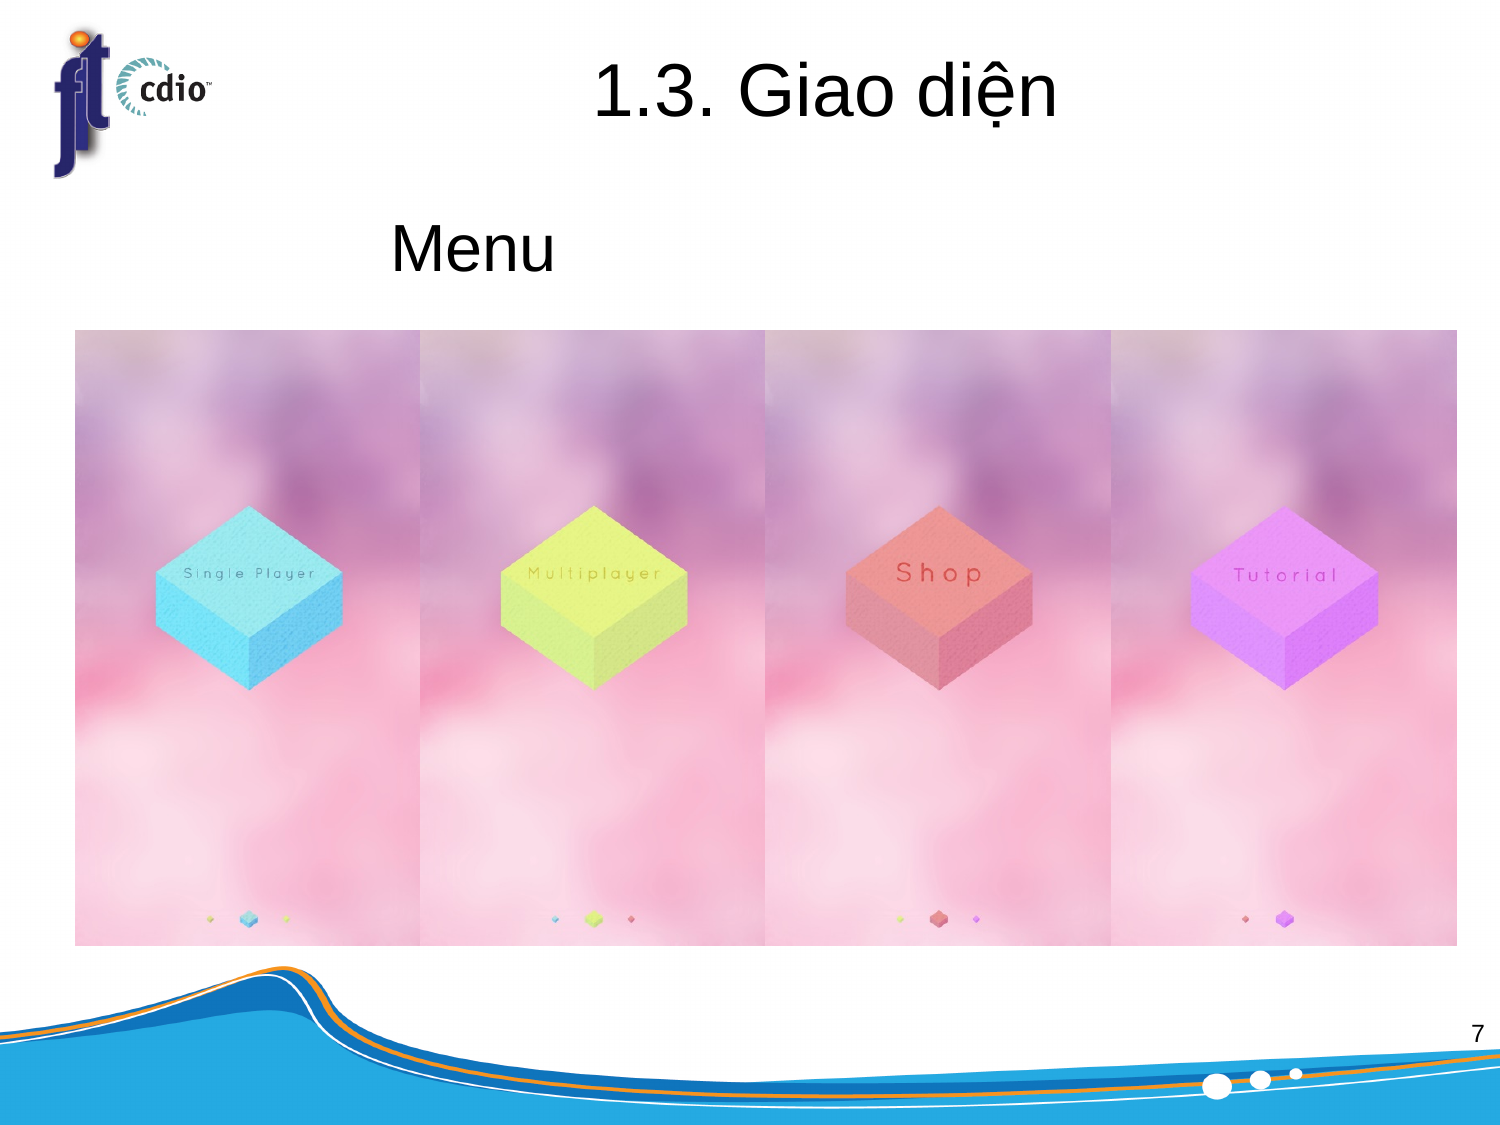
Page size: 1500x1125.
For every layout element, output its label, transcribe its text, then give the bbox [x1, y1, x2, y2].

list Menu [75, 953, 1425, 977]
list Menu [75, 197, 1425, 329]
picture [0, 0, 1500, 1125]
slide_number 7 [1149, 1002, 1500, 1063]
title 1.3. Giao diện [226, 6, 1425, 166]
